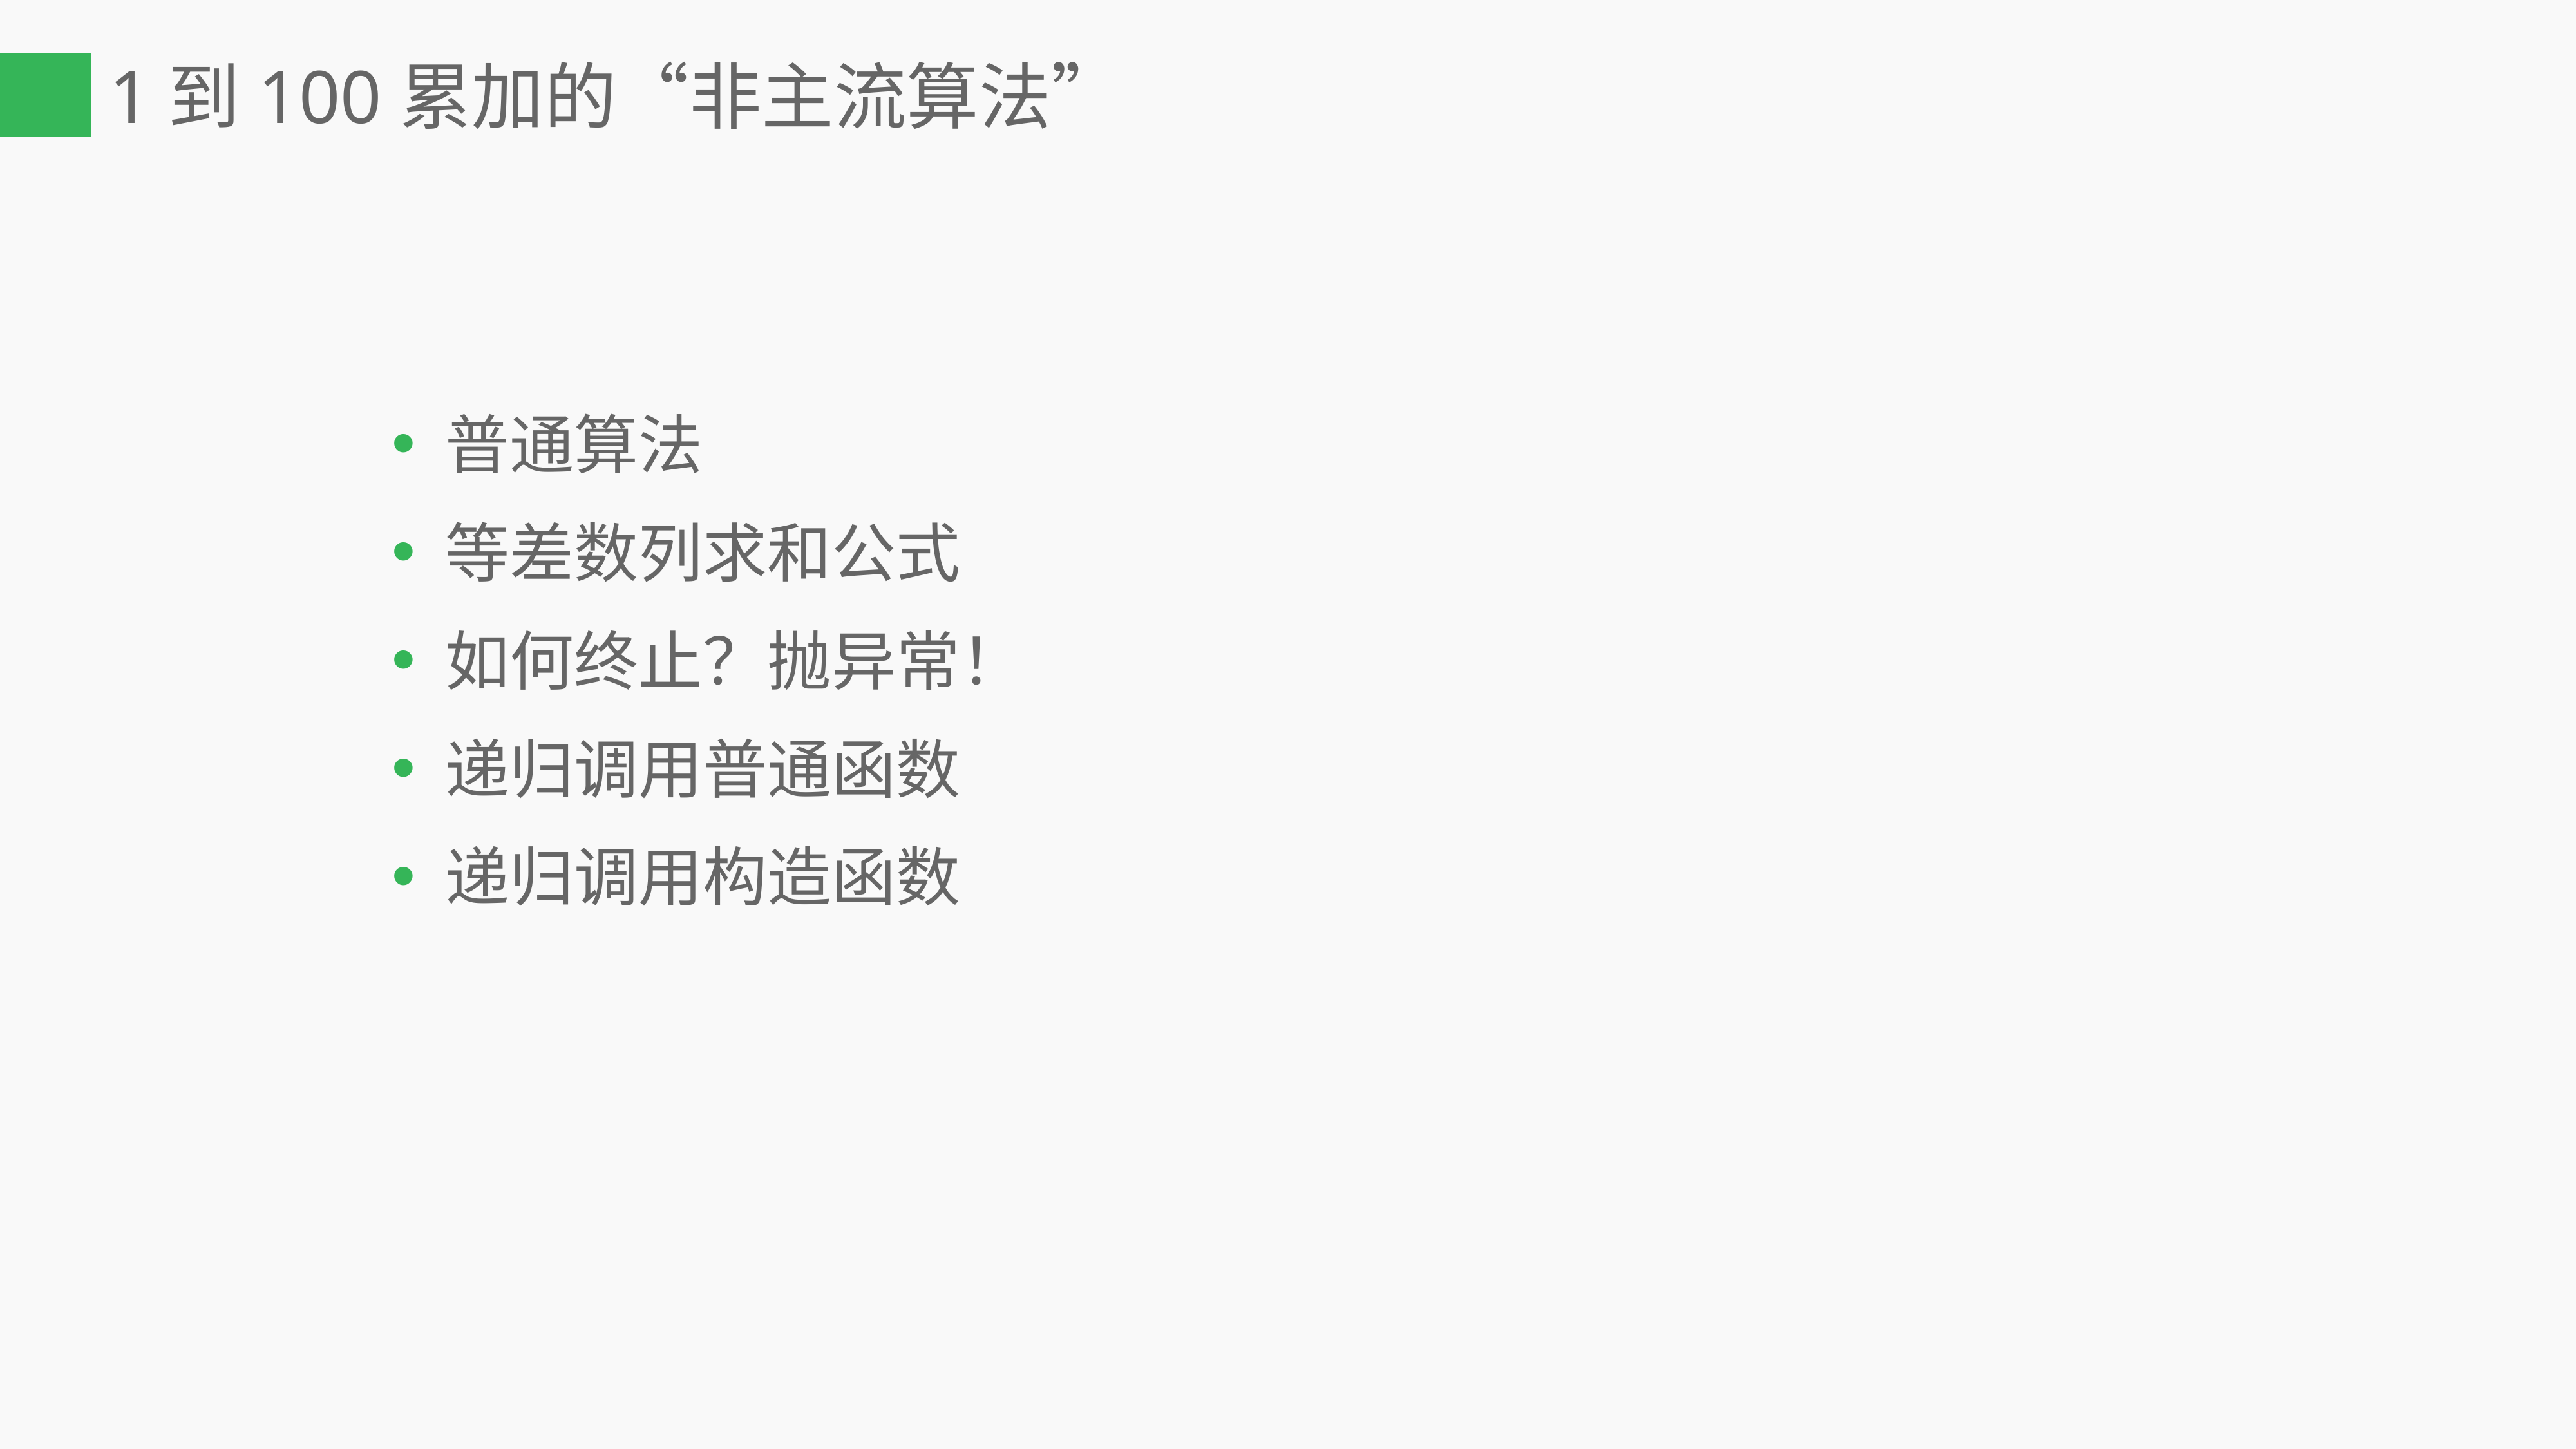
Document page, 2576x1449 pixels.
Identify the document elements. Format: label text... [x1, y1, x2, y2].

title 1到100累加的“非主流算法” [108, 44, 2540, 144]
subtitle 普通算法 等差数列求和公式 如何终止？抛异常！ 递归调用普通函数 递归调用构造函数 [371, 372, 2303, 1346]
picture [0, 53, 91, 137]
